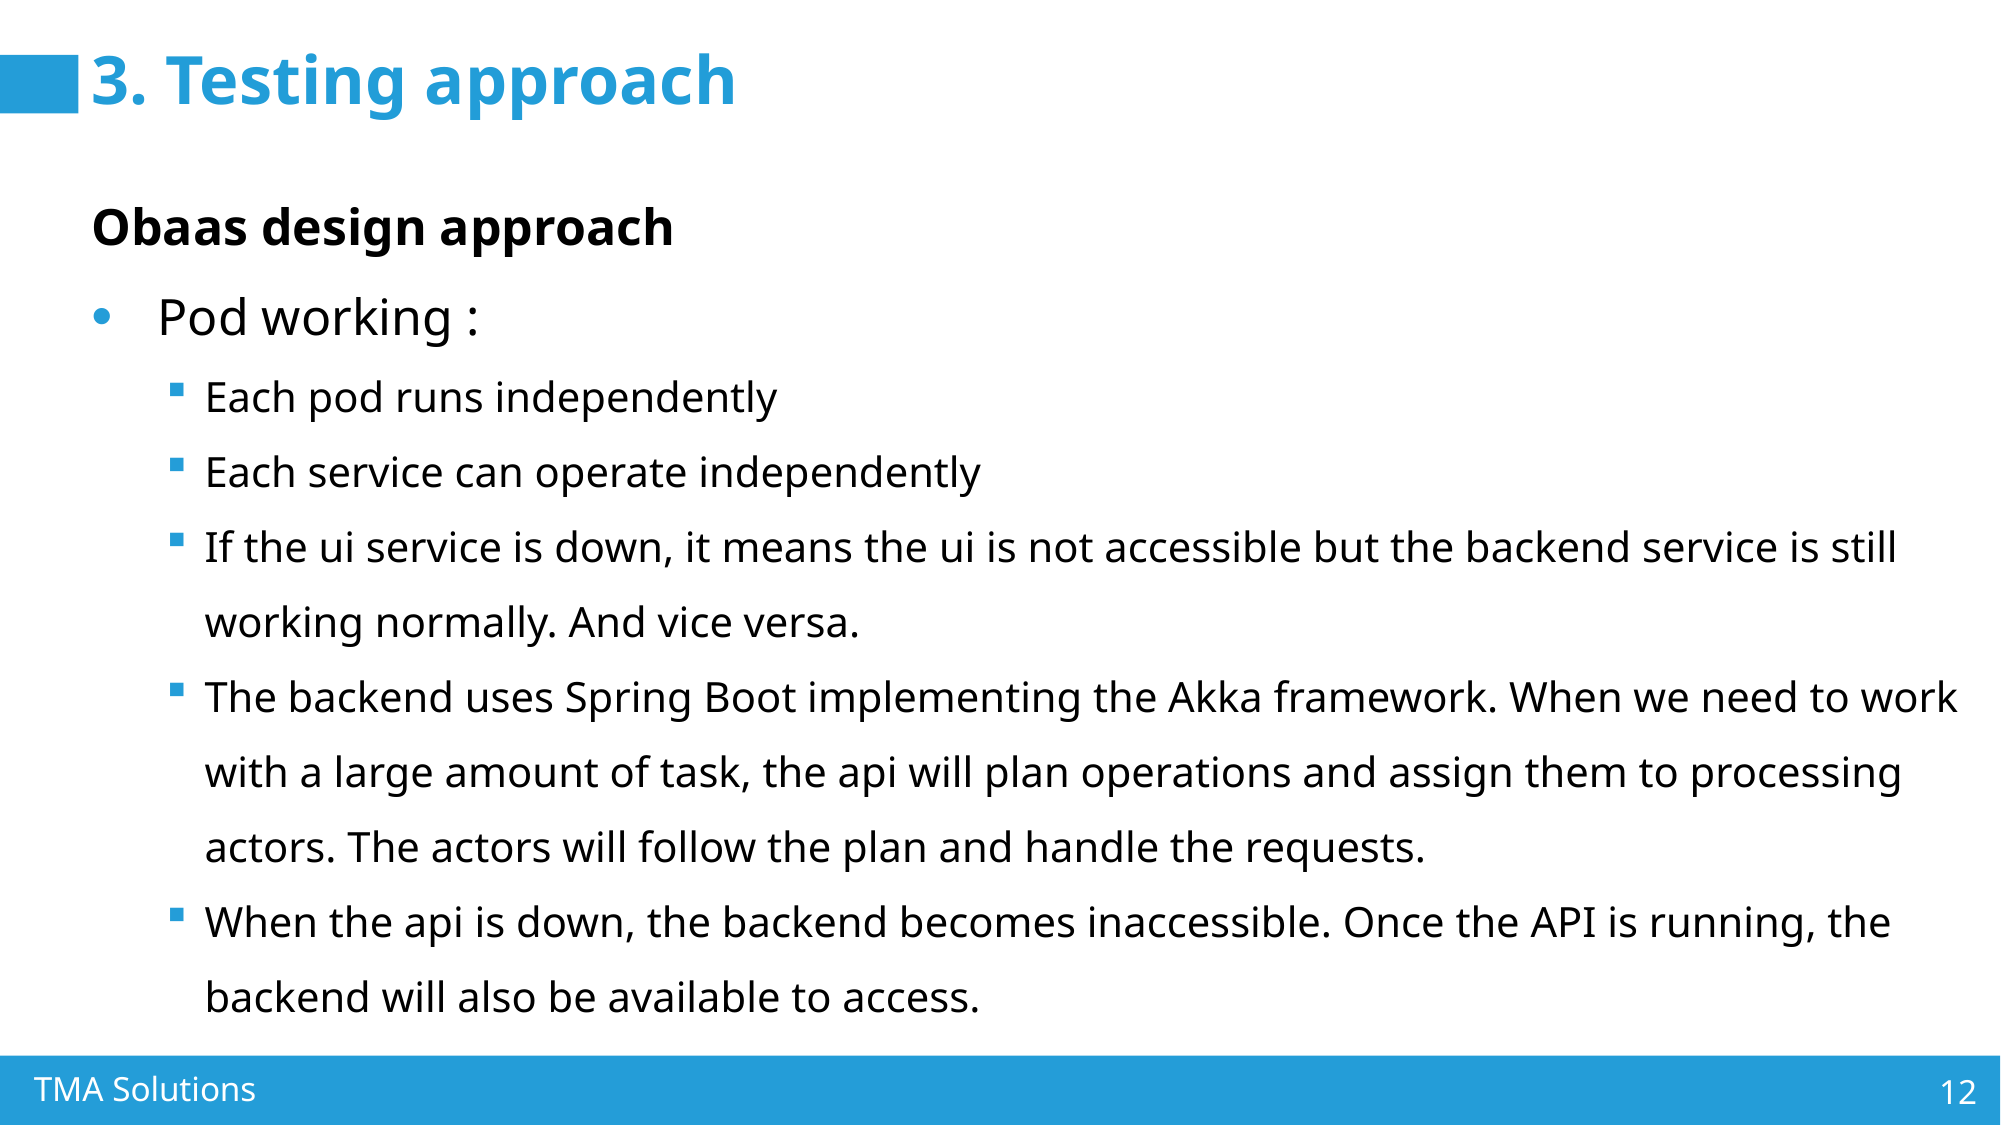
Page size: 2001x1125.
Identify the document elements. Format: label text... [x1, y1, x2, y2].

list Obaas design approach Pod working : Each pod runs independently Each service can operate independently If the ui service is down, it means the ui is not accessible but the backend service is still working normally. And vice versa. The backend uses Spring Boot implementing the Akka framework. When we need to work with a large amount of task, the api will plan operations and assign them to processing actors. The actors will follow the plan and handle the requests. When the api is down, the backend becomes inaccessible. Once the API is running, the backend will also be available to access. [76, 158, 1999, 1031]
title 3. Testing approach [76, 39, 1999, 158]
